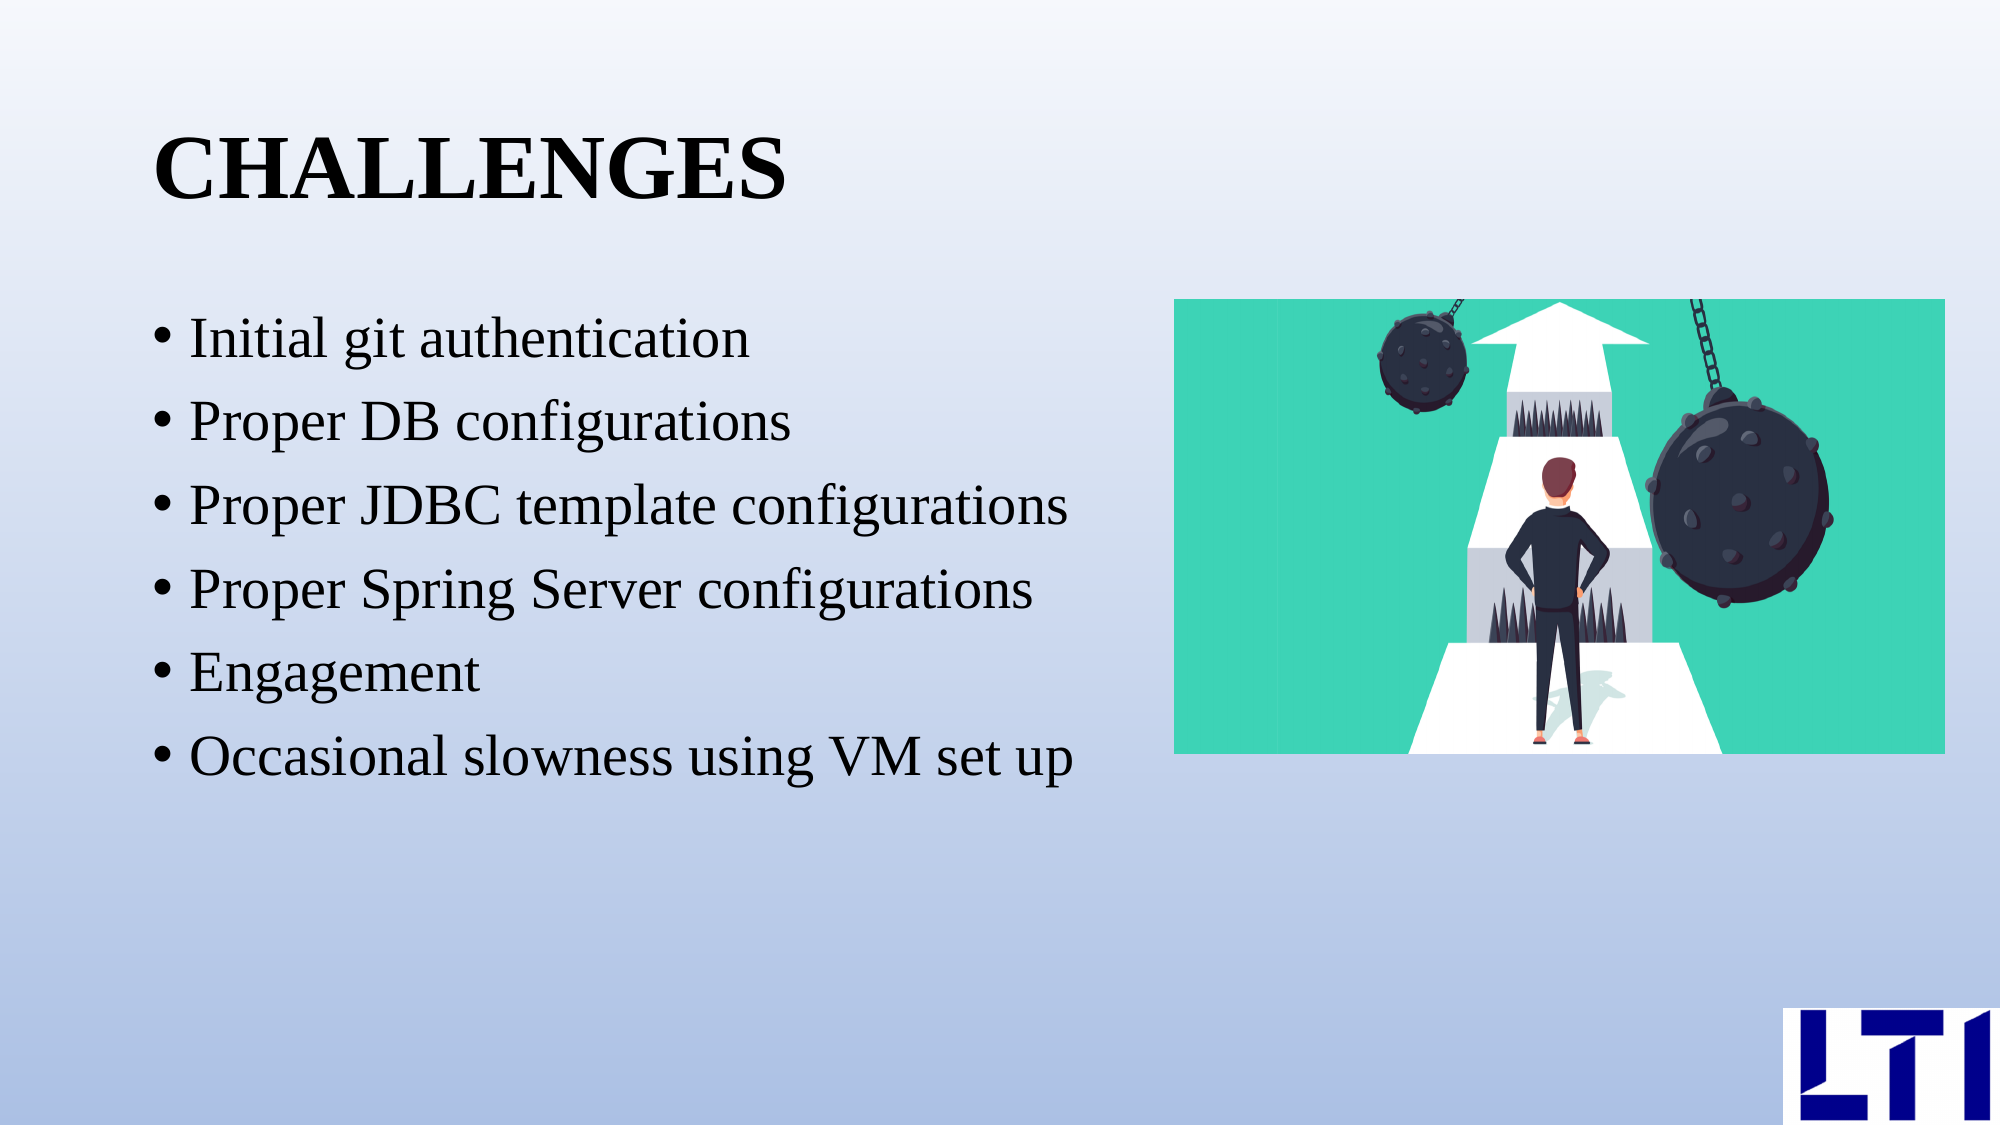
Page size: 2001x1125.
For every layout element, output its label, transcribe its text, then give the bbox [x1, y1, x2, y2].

picture [1783, 1007, 2000, 1125]
picture [1174, 299, 1945, 754]
list Initial git authentication Proper DB configurations Proper JDBC template configurations Proper Spring Server configurations Engagement Occasional slowness using VM set up [137, 299, 1093, 1009]
title CHALLENGES [137, 59, 1863, 278]
